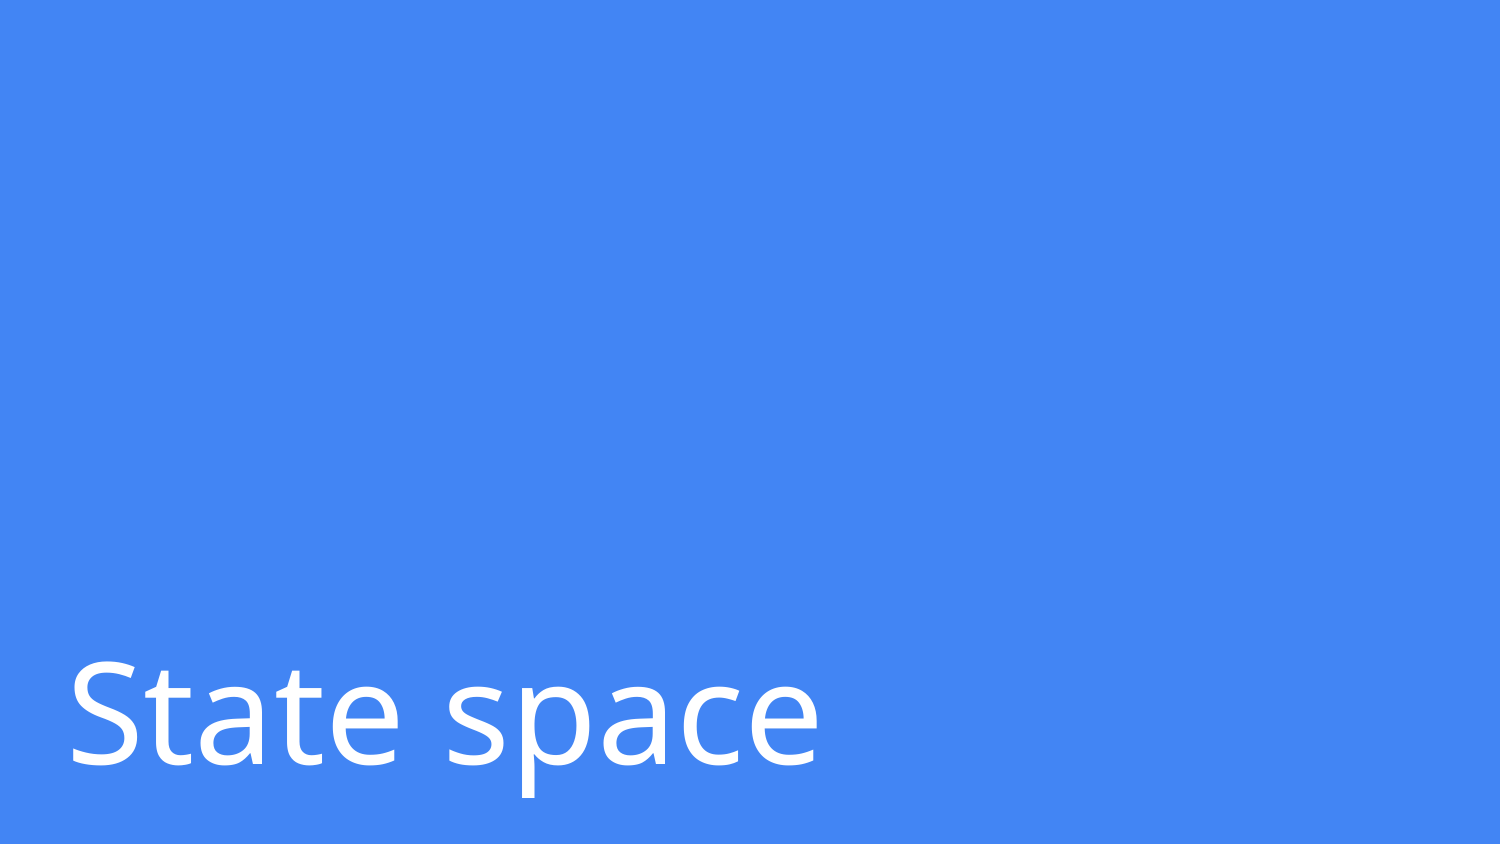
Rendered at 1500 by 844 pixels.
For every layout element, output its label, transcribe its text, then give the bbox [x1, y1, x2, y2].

title State space [51, 406, 1383, 809]
